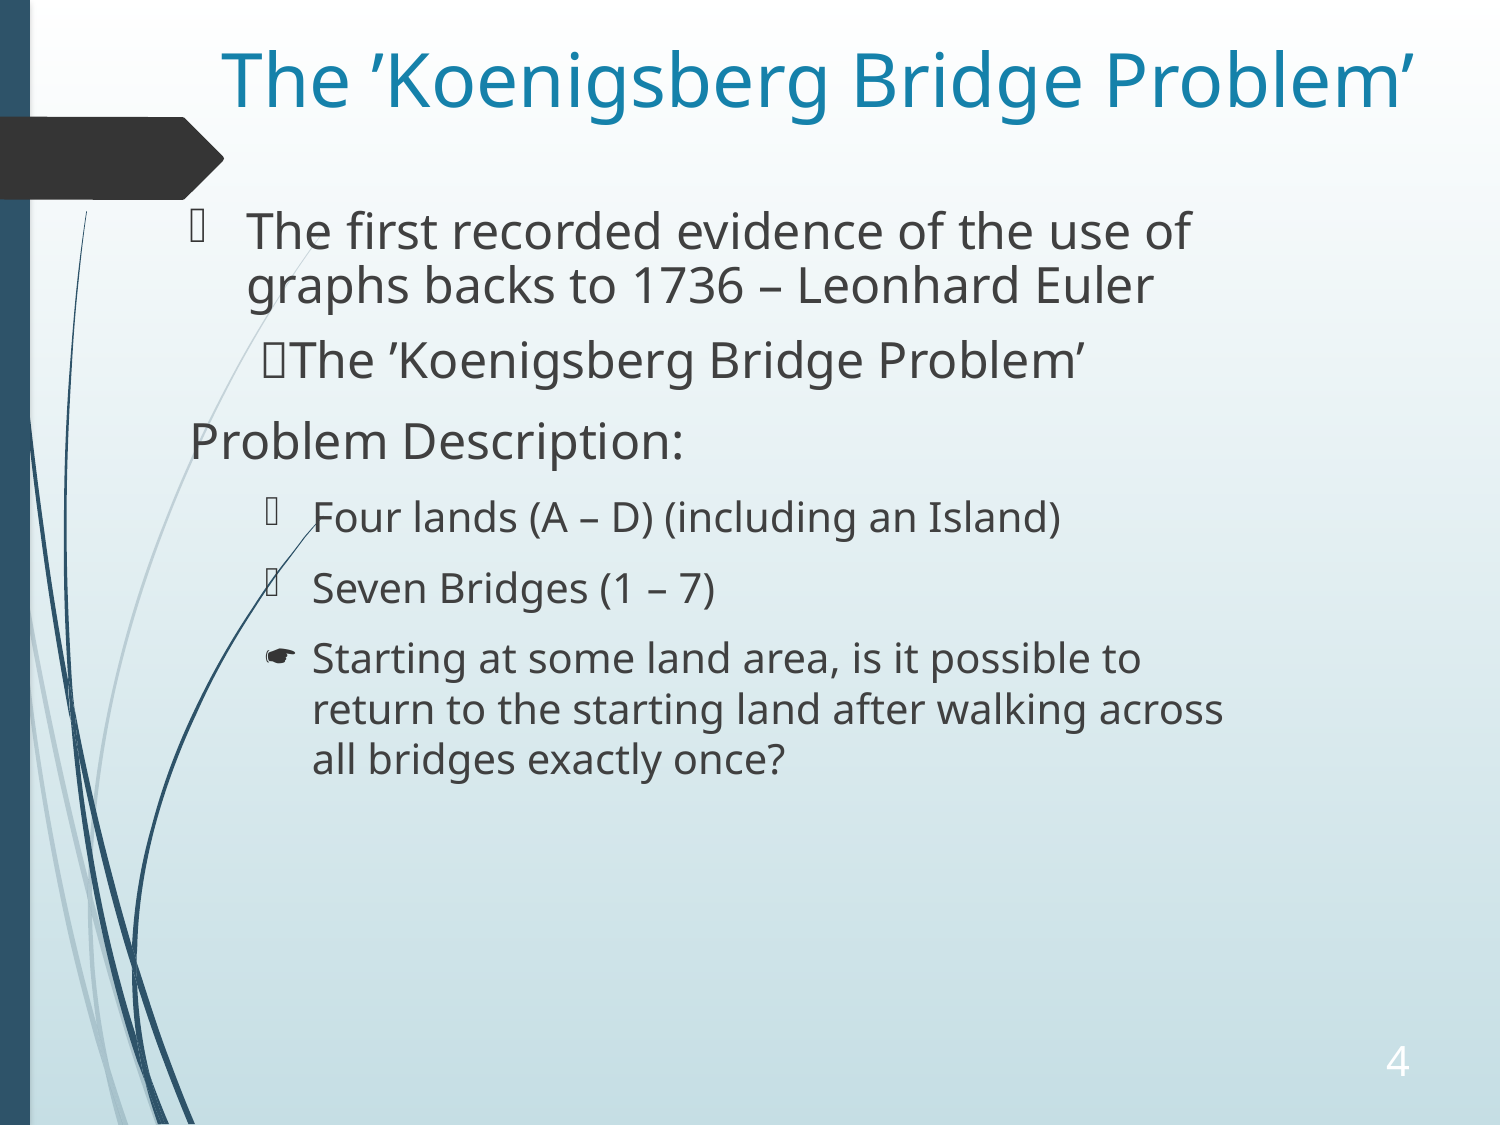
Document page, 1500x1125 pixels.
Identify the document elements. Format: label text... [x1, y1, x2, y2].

title The ’Koenigsberg Bridge Problem’ [174, 24, 1463, 138]
list The first recorded evidence of the use of graphs backs to 1736 – Leonhard Euler The ’Koenigsberg Bridge Problem’ Problem Description: Four lands (A – D) (including an Island) Seven Bridges (1 – 7) Starting at some land area, is it possible to return to the starting land after walking across all bridges exactly once? [174, 198, 1257, 819]
slide_number 4 [1074, 1024, 1425, 1103]
